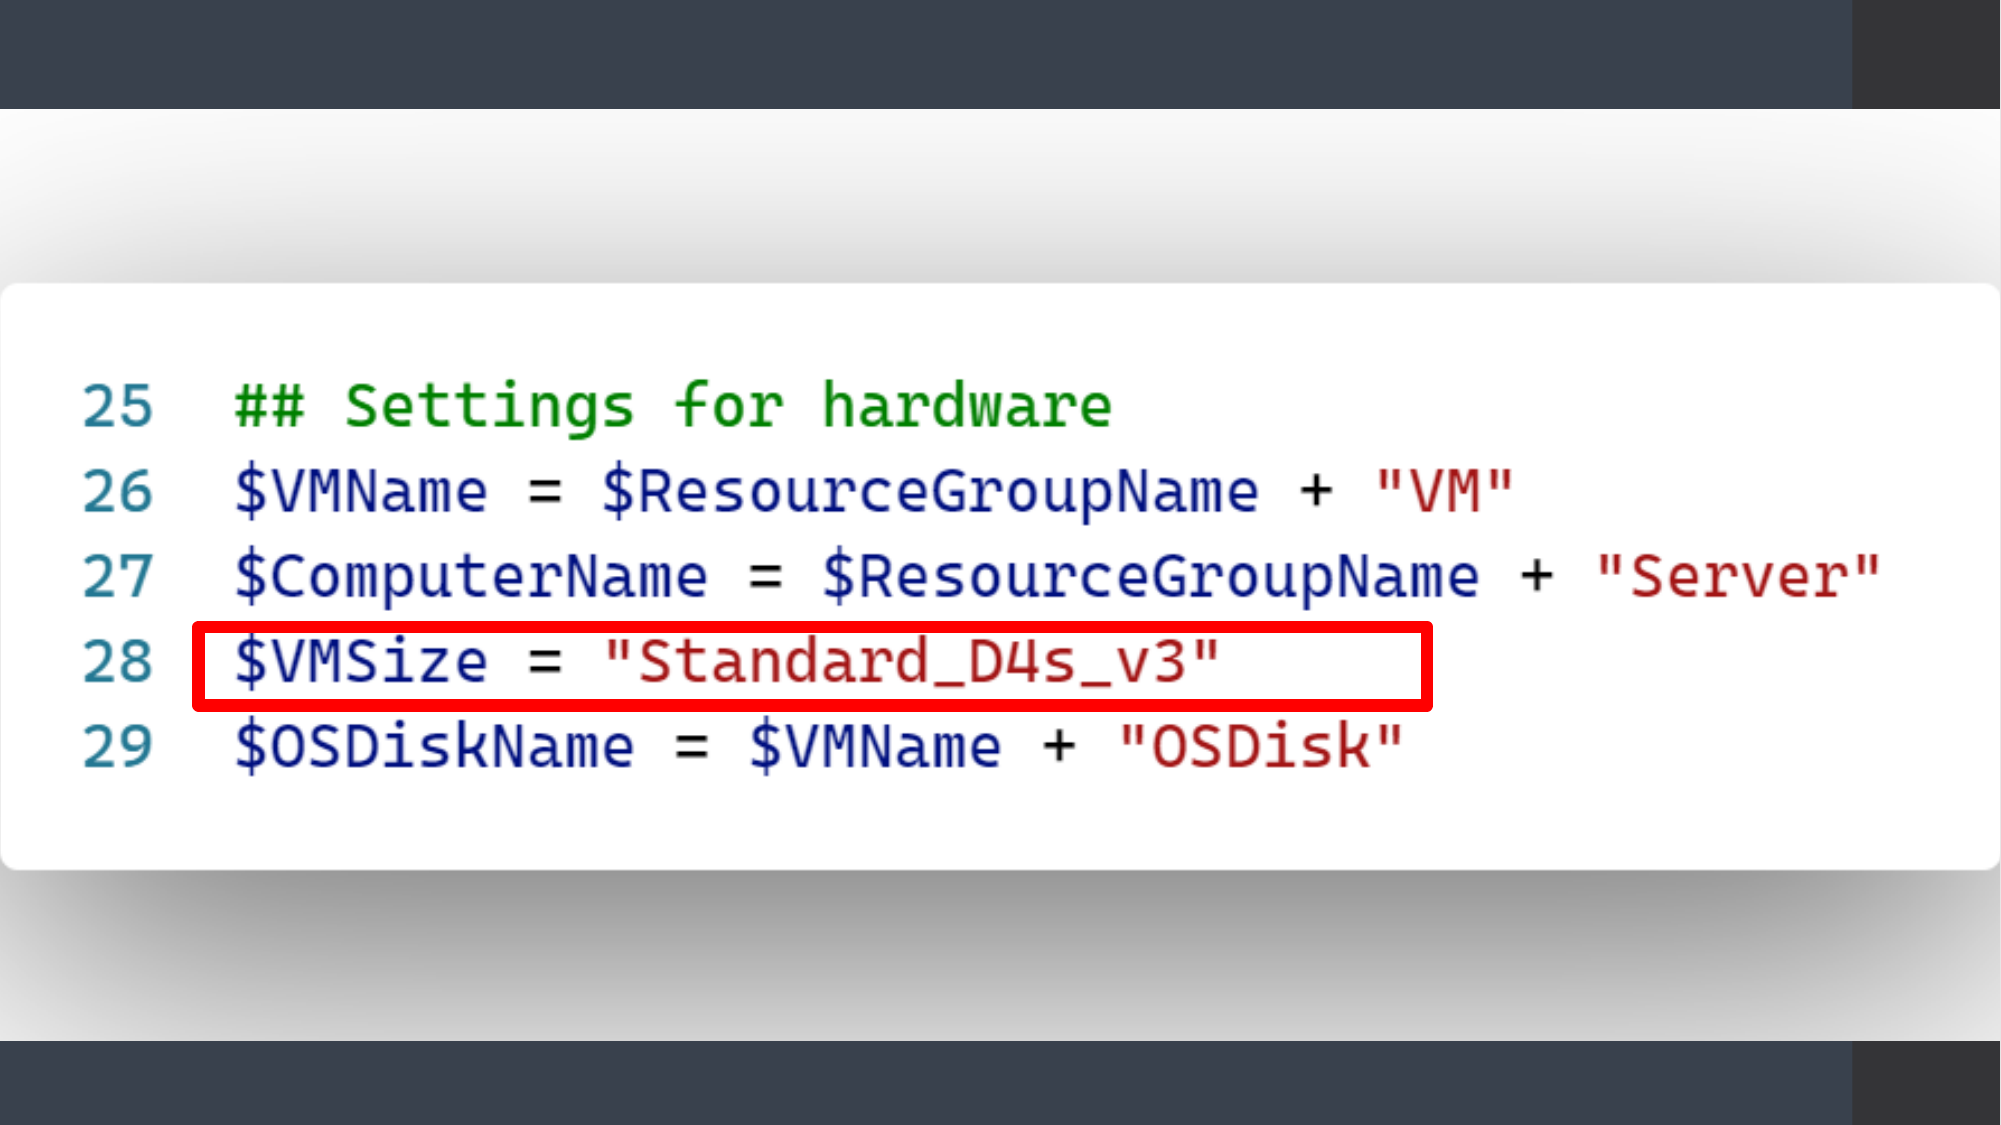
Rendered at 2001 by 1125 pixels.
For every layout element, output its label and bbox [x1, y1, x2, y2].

picture [0, 108, 2000, 1041]
